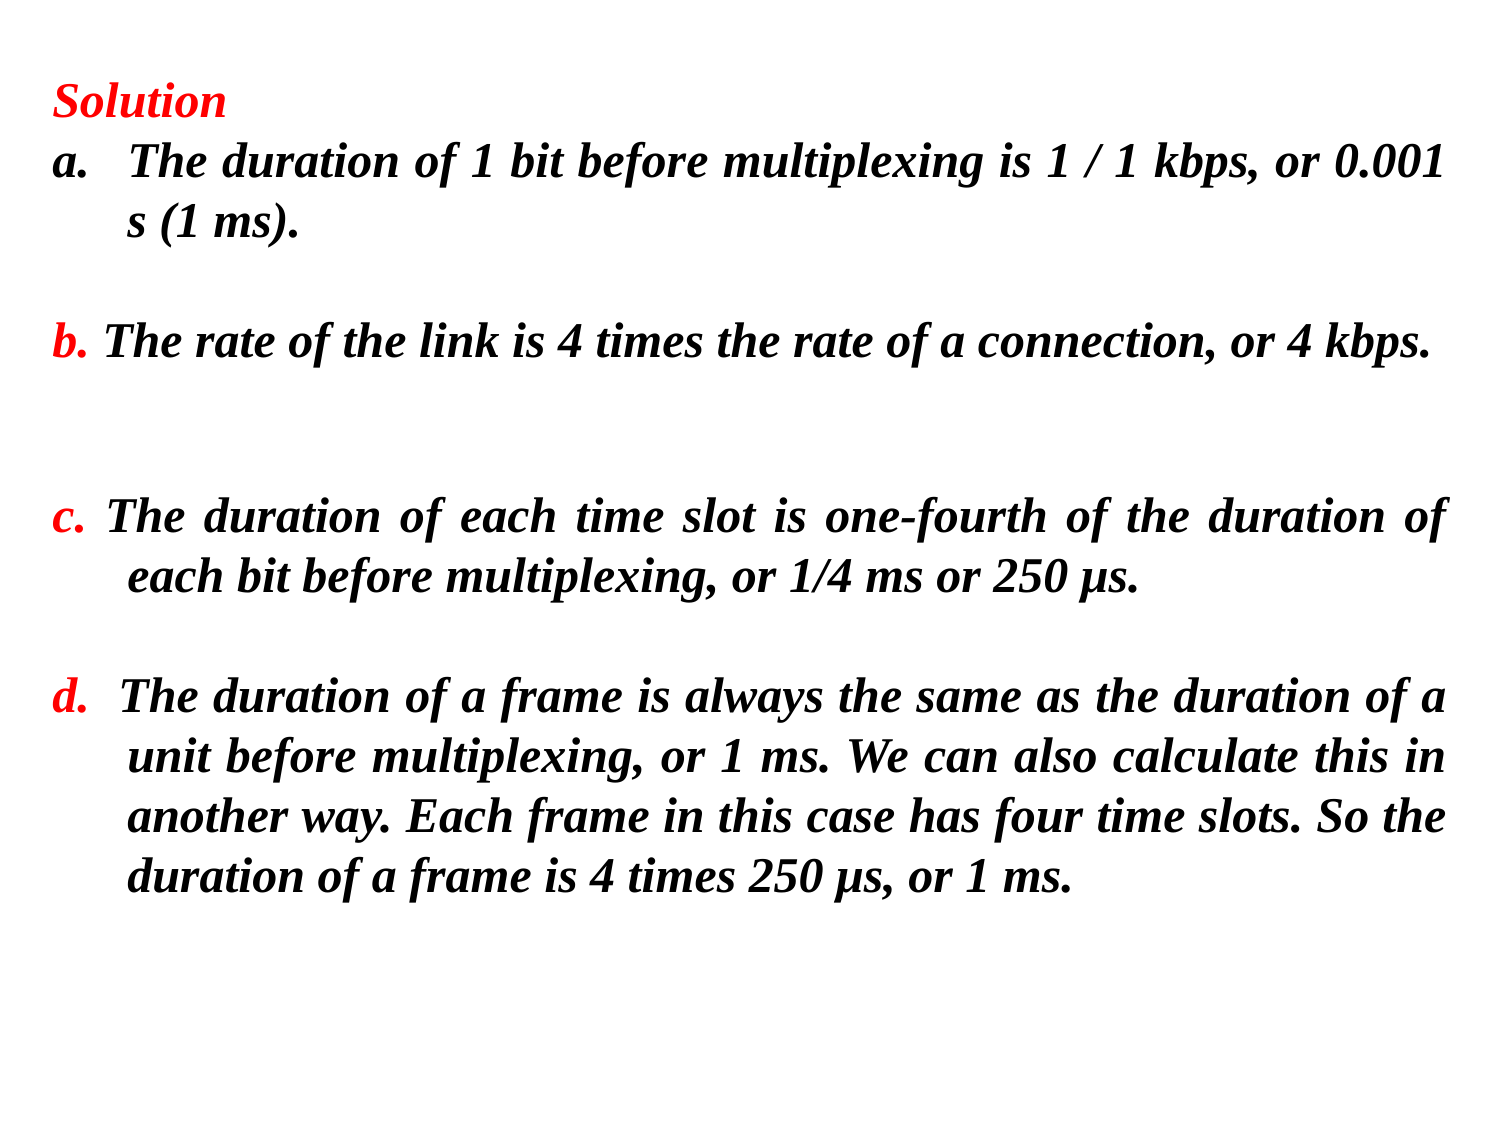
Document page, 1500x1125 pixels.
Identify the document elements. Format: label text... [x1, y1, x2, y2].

text_box Solution The duration of 1 bit before multiplexing is 1 / 1 kbps, or 0.001 s (1 ms). b. The rate of the link is 4 times the rate of a connection, or 4 kbps. [37, 0, 1463, 375]
text_box c. The duration of each time slot is one-fourth of the duration of each bit before multiplexing, or 1/4 ms or 250 μs. d. The duration of a frame is always the same as the duration of a unit before multiplexing, or 1 ms. We can also calculate this in another way. Each frame in this case has four time slots. So the duration of a frame is 4 times 250 μs, or 1 ms. [37, 474, 1463, 910]
